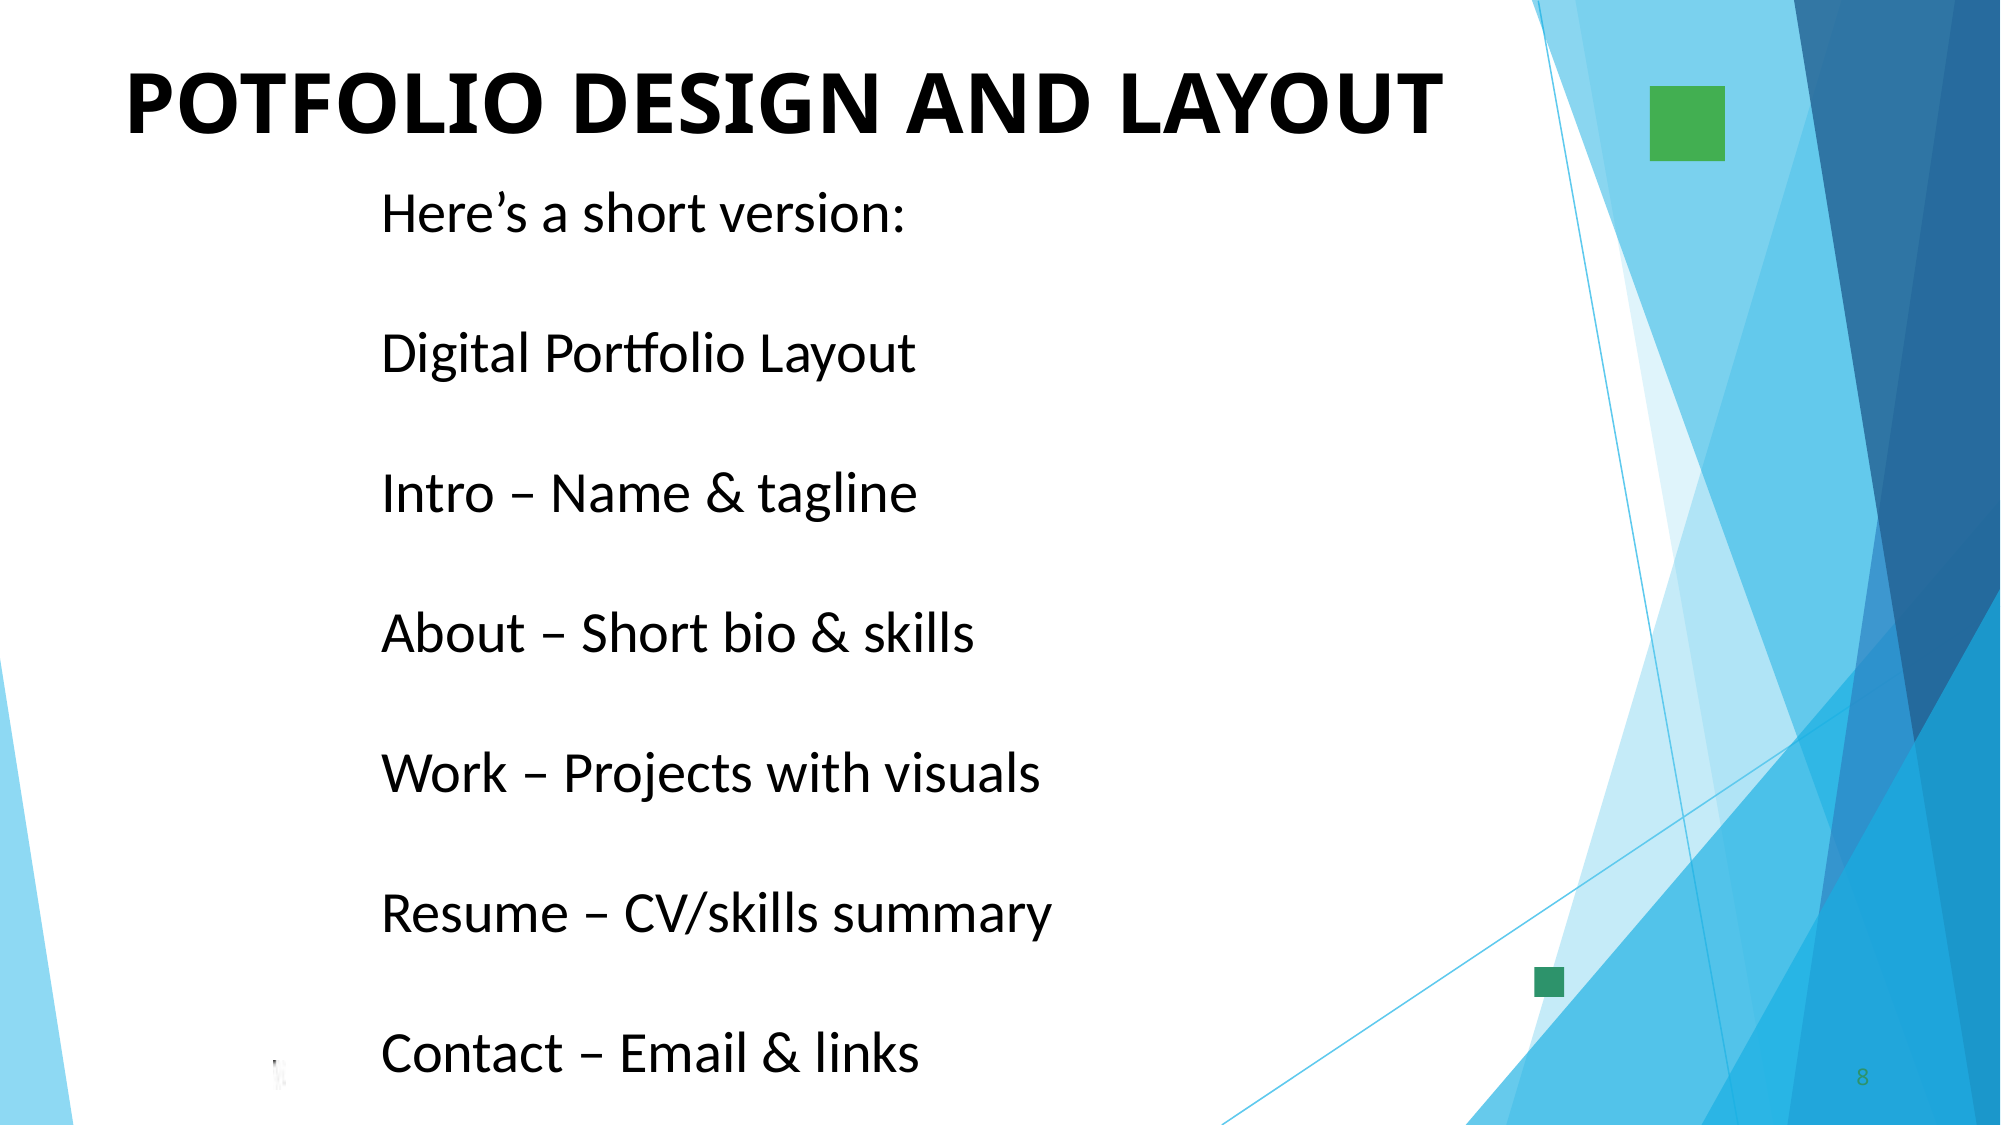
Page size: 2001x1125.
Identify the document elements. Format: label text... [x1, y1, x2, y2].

text_box 8 [1849, 1061, 1888, 1095]
picture [273, 1060, 287, 1091]
text_box [1649, 86, 1725, 162]
text_box [1534, 967, 1565, 997]
text_box POTFOLIO DESIGN AND LAYOUT [121, 47, 1564, 150]
text_box Here’s a short version: Digital Portfolio Layout Intro – Name & tagline About – Short bio & skills Work – Projects with visuals Resume – CV/skills summary Contact – Email & links [366, 166, 1319, 1092]
